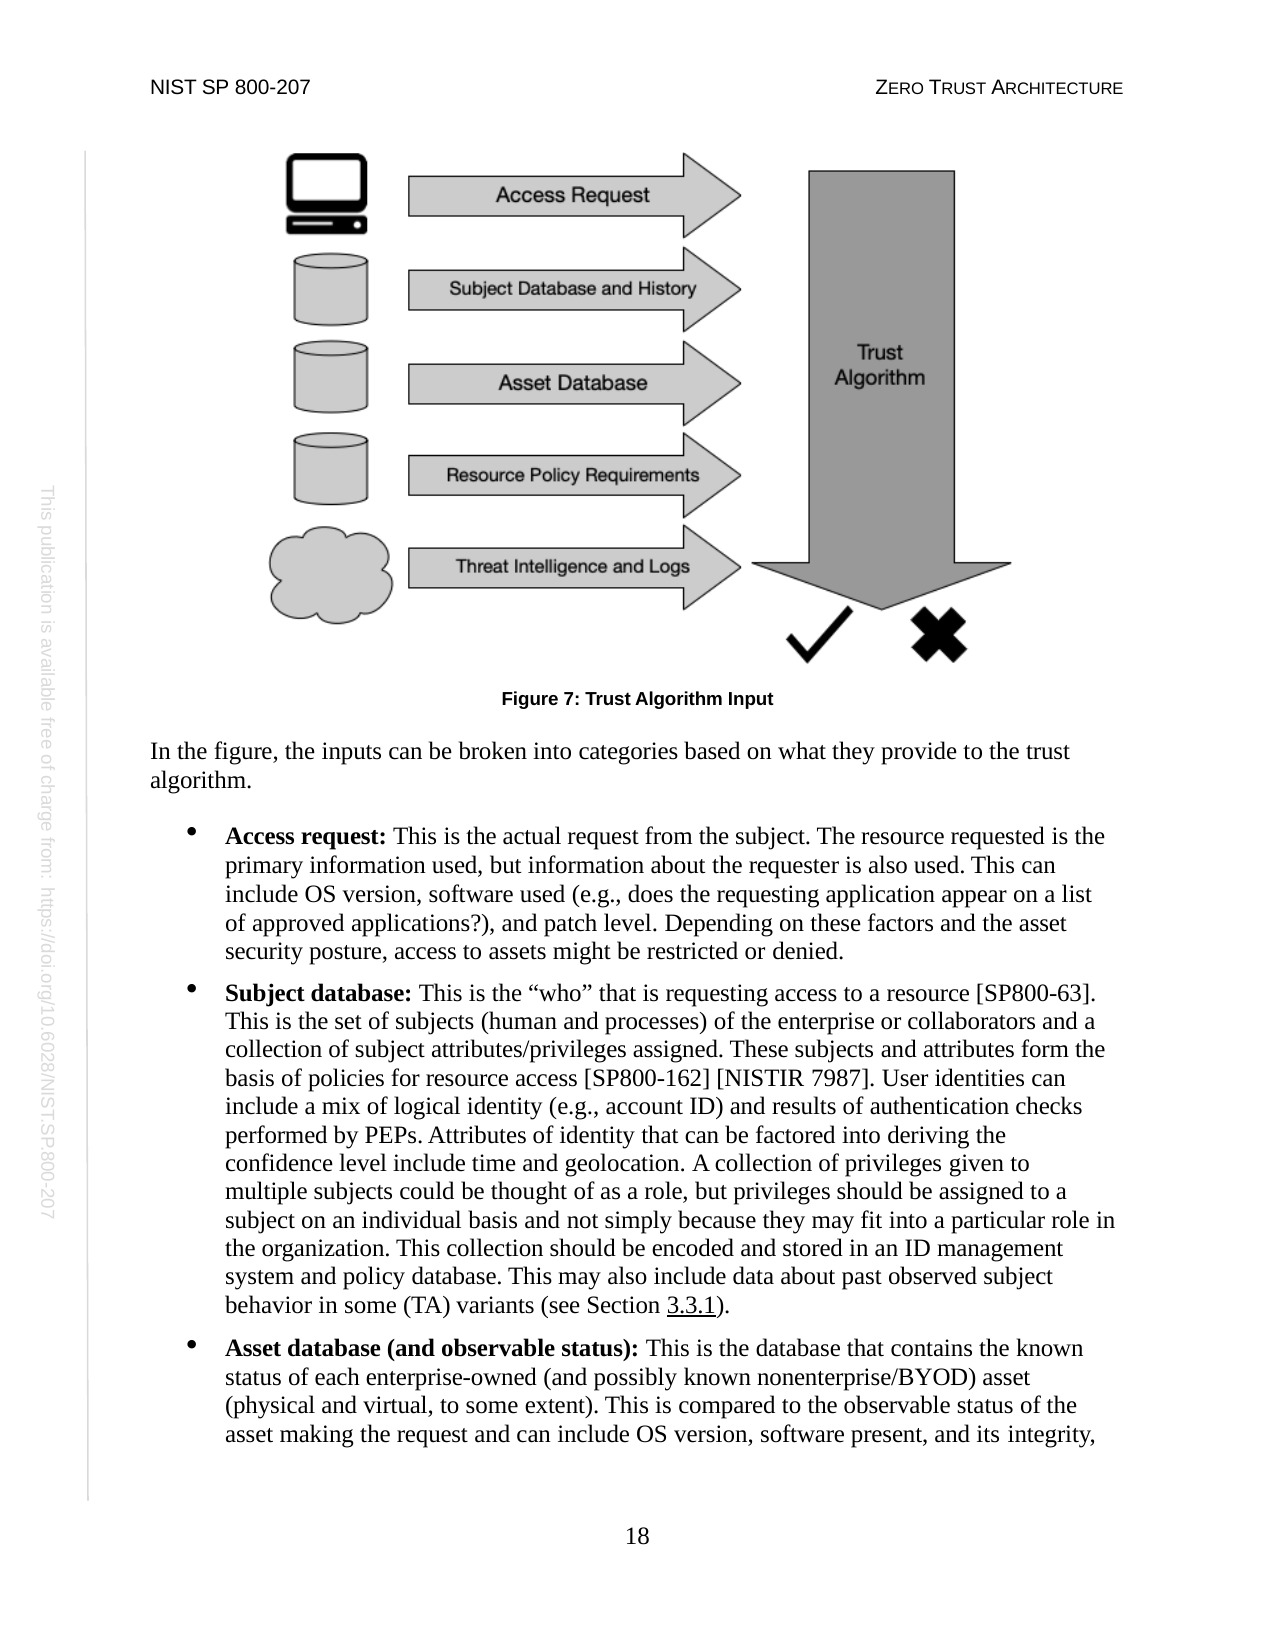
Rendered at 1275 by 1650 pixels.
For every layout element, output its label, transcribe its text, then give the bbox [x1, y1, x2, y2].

text_box This publication is available free of charge from: https://doi.org/10.6028/NIST.SP.800-207 [34, 482, 61, 1228]
text_box [263, 152, 1012, 676]
text_box Figure 7: Trust Algorithm Input In the figure, the inputs can be broken into categories based on what they provide to the trust algorithm. Access request: This is the actual request from the subject. The resource requested is the primary information used, but information about the requester is also used. This can include OS version, software used (e.g., does the requesting application appear on a list of approved applications?), and patch level. Depending on these factors and the asset security posture, access to assets might be restricted or denied. Subject database: This is the “who” that is requesting access to a resource [SP800-63]. This is the set of subjects (human and processes) of the enterprise or collaborators and a collection of subject attributes/privileges assigned. These subjects and attributes form the basis of policies for resource access [SP800-162] [NISTIR 7987]. User identities can include a mix of logical identity (e.g., account ID) and results of authentication checks performed by PEPs. Attributes of identity that can be factored into deriving the confidence level include time and geolocation. A collection of privileges given to multiple subjects could be thought of as a role, but privileges should be assigned to a subject on an individual basis and not simply because they may fit into a particular role in the organization. This collection should be encoded and stored in an ID management system and policy database. This may also include data about past observed subject behavior in some (TA) variants (see Section 3.3.1). Asset database (and observable status): This is the database that contains the known status of each enterprise-owned (and possibly known nonenterprise/BYOD) asset (physical and virtual, to some extent). This is compared to the observable status of the asset making the request and can include OS version, software present, and its integrity, [147, 684, 1126, 1449]
text_box NIST SP 800-207 [147, 71, 314, 99]
text_box ZERO TRUST ARCHITECTURE [873, 71, 1128, 99]
slide_number 18 [618, 1520, 657, 1650]
